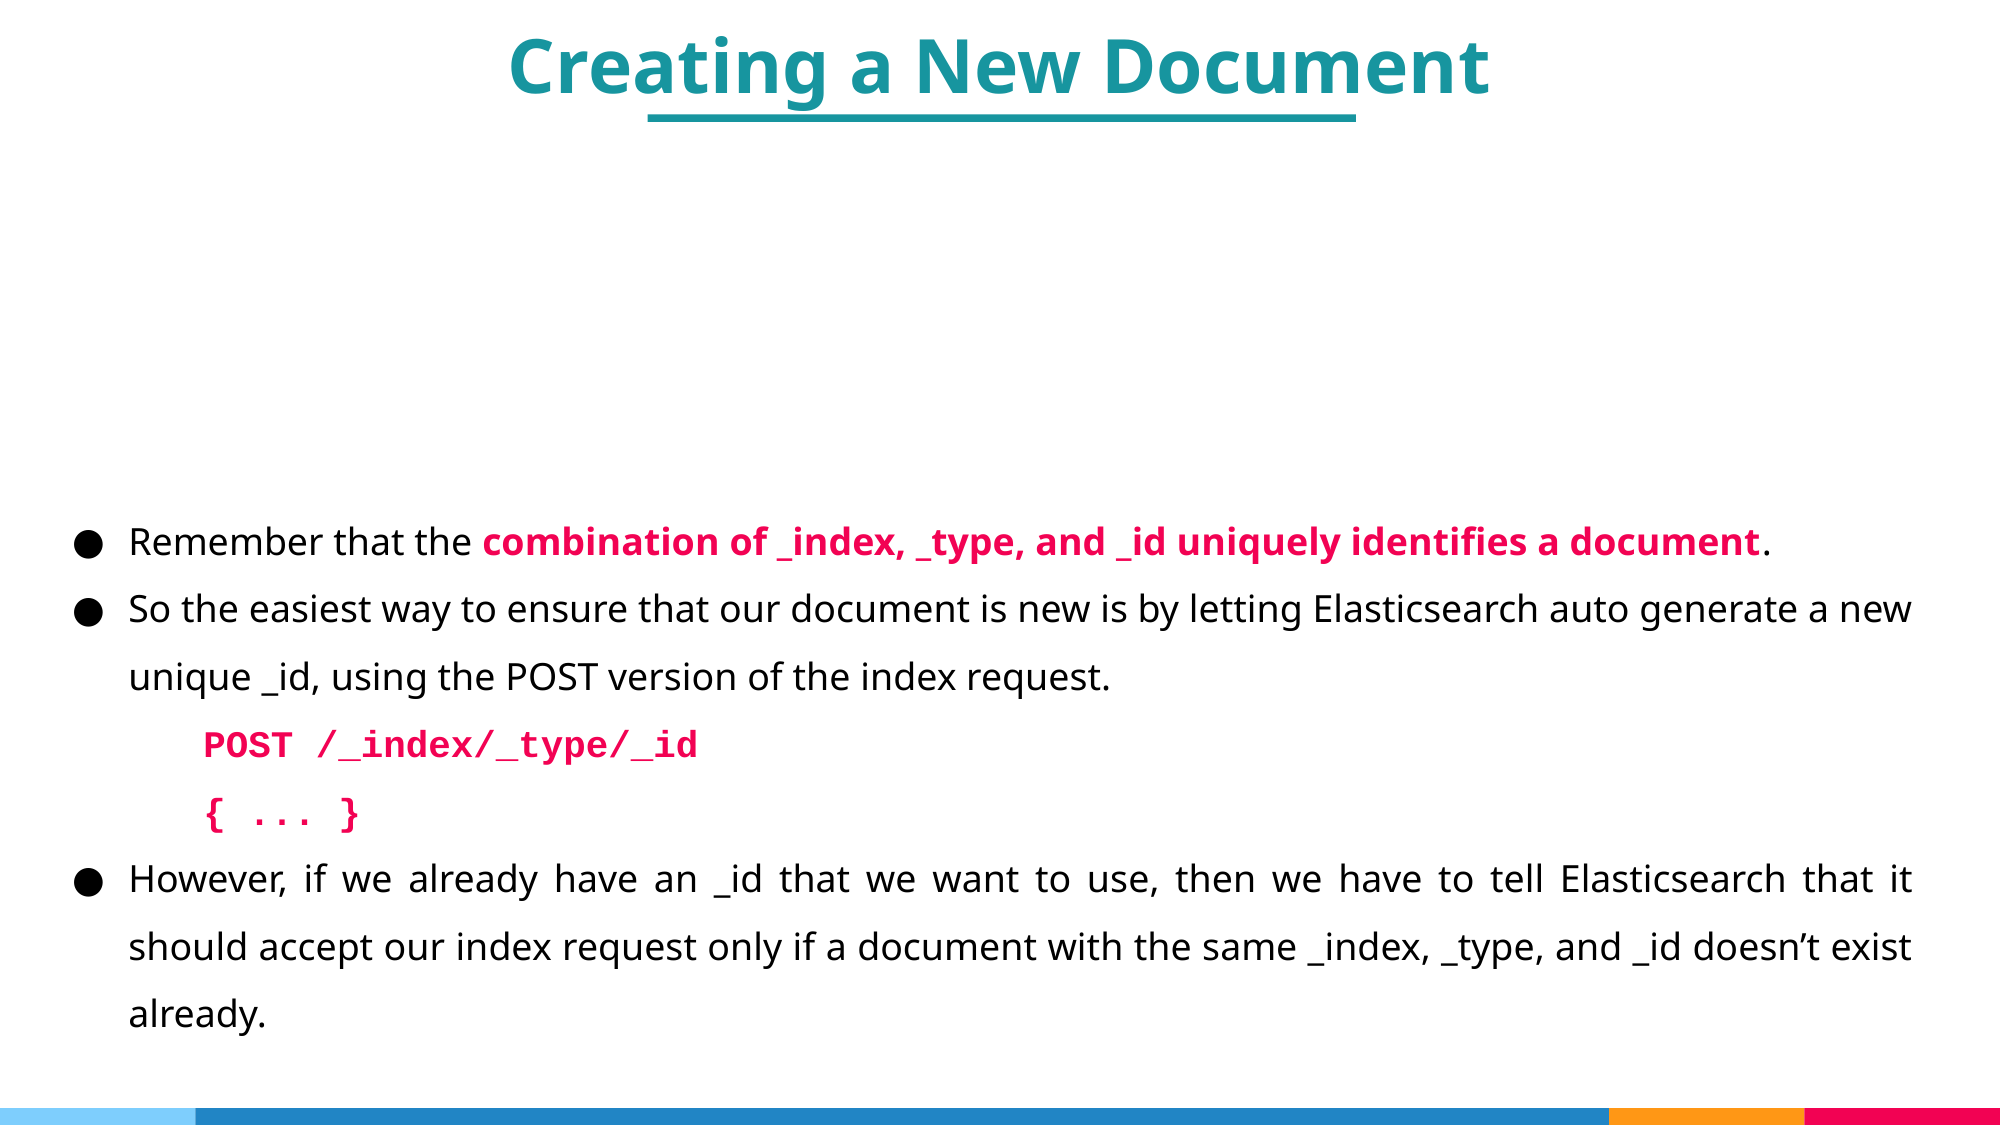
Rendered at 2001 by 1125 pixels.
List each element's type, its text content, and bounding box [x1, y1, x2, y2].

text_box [140, 14, 1859, 123]
text_box Remember that the combination of _index, _type, and _id uniquely identifies a document. So the easiest way to ensure that our document is new is by letting Elasticsearch auto generate a new unique _id, using the POST version of the index request. POST /_index/_type/_id { ... } However, if we already have an _id that we want to use, then we have to tell Elasticsearch that it should accept our index request only if a document with the same _index, _type, and _id doesn’t exist already. [38, 487, 1929, 1055]
